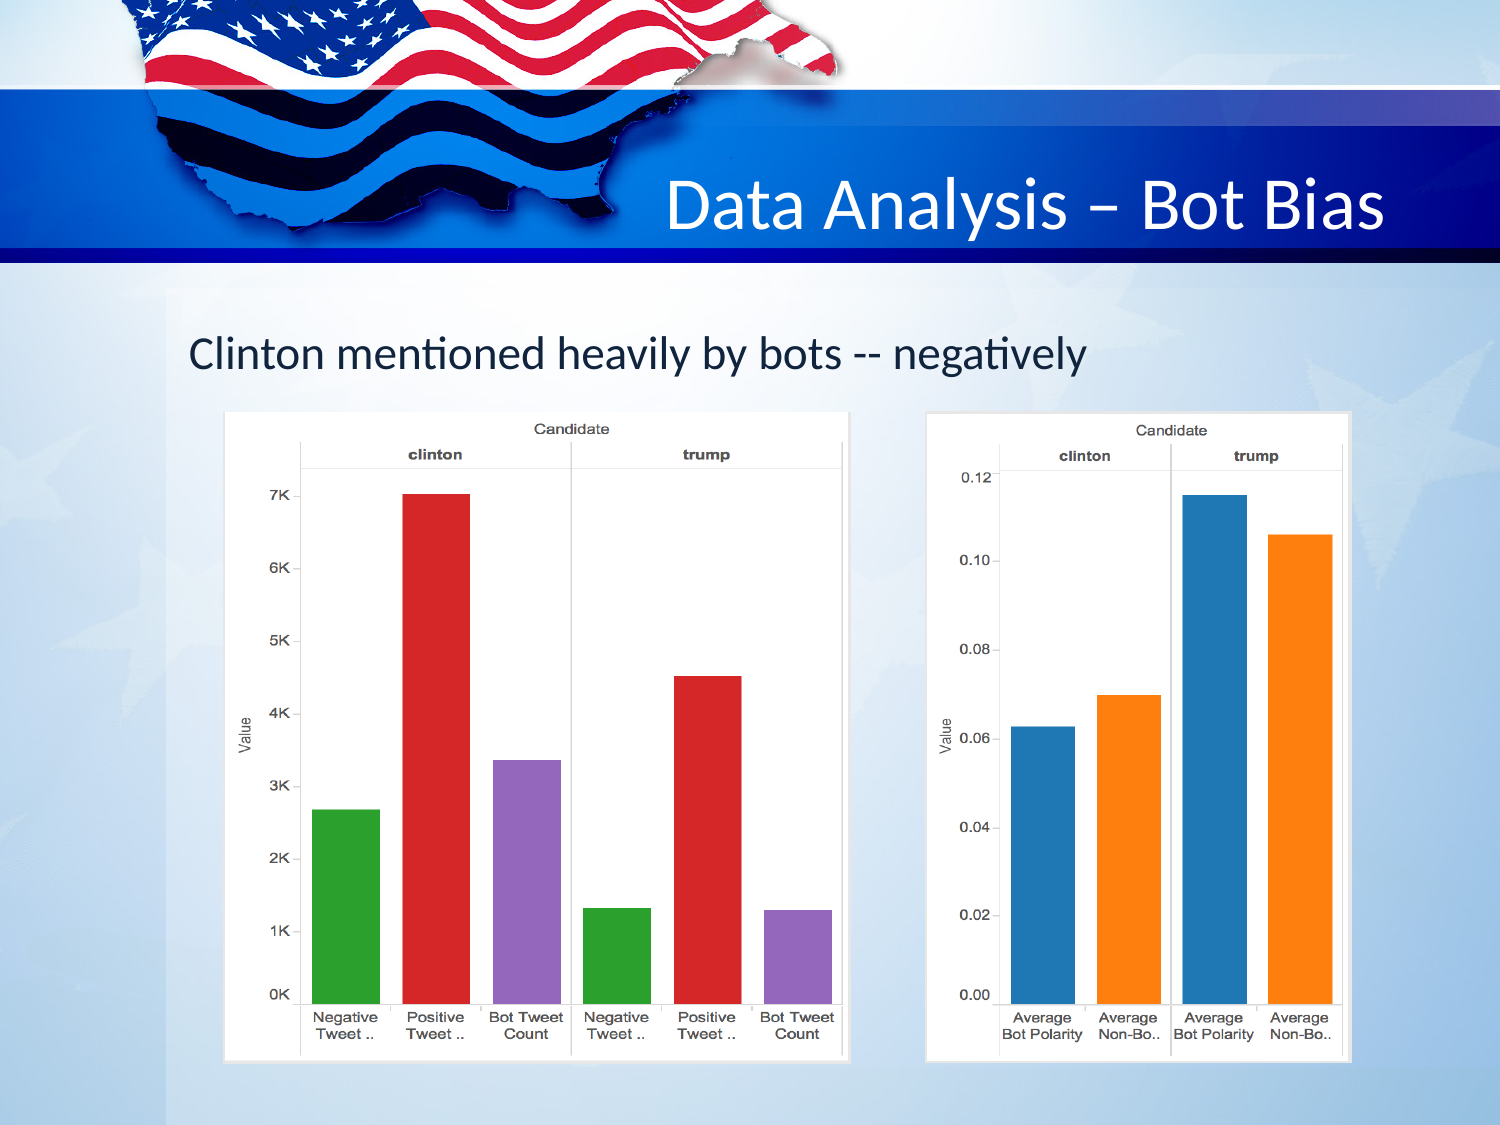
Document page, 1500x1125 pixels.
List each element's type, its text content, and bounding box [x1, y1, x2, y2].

title Data Analysis – Bot Bias [98, 136, 1402, 262]
picture [0, 0, 1500, 1125]
list Clinton mentioned heavily by bots -- negatively [173, 286, 1377, 387]
